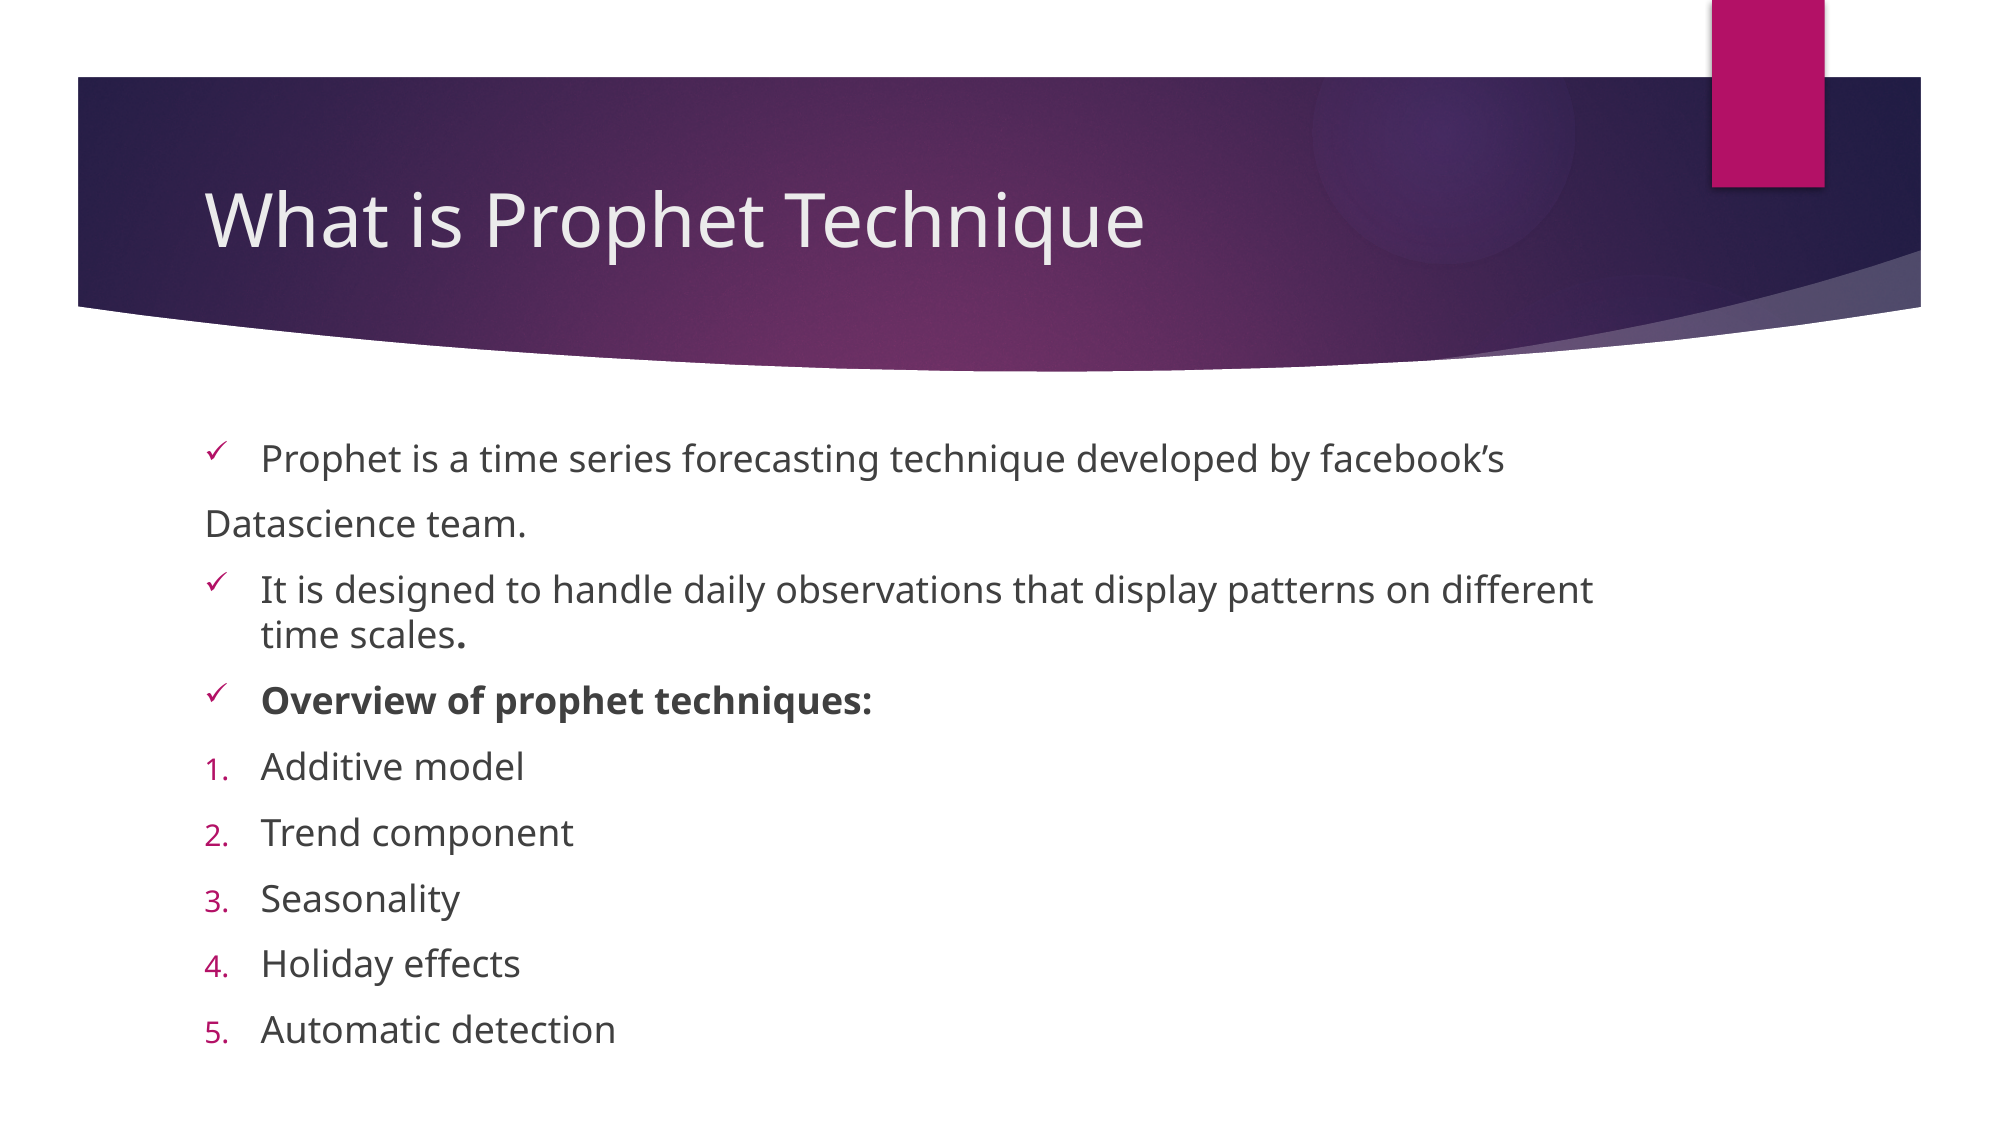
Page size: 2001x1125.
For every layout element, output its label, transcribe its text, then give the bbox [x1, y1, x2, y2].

title What is Prophet Technique [189, 159, 1627, 276]
list Prophet is a time series forecasting technique developed by facebook’s Datascience team. It is designed to handle daily observations that display patterns on different time scales. Overview of prophet techniques: Additive model Trend component Seasonality Holiday effects Automatic detection [189, 427, 1638, 1125]
